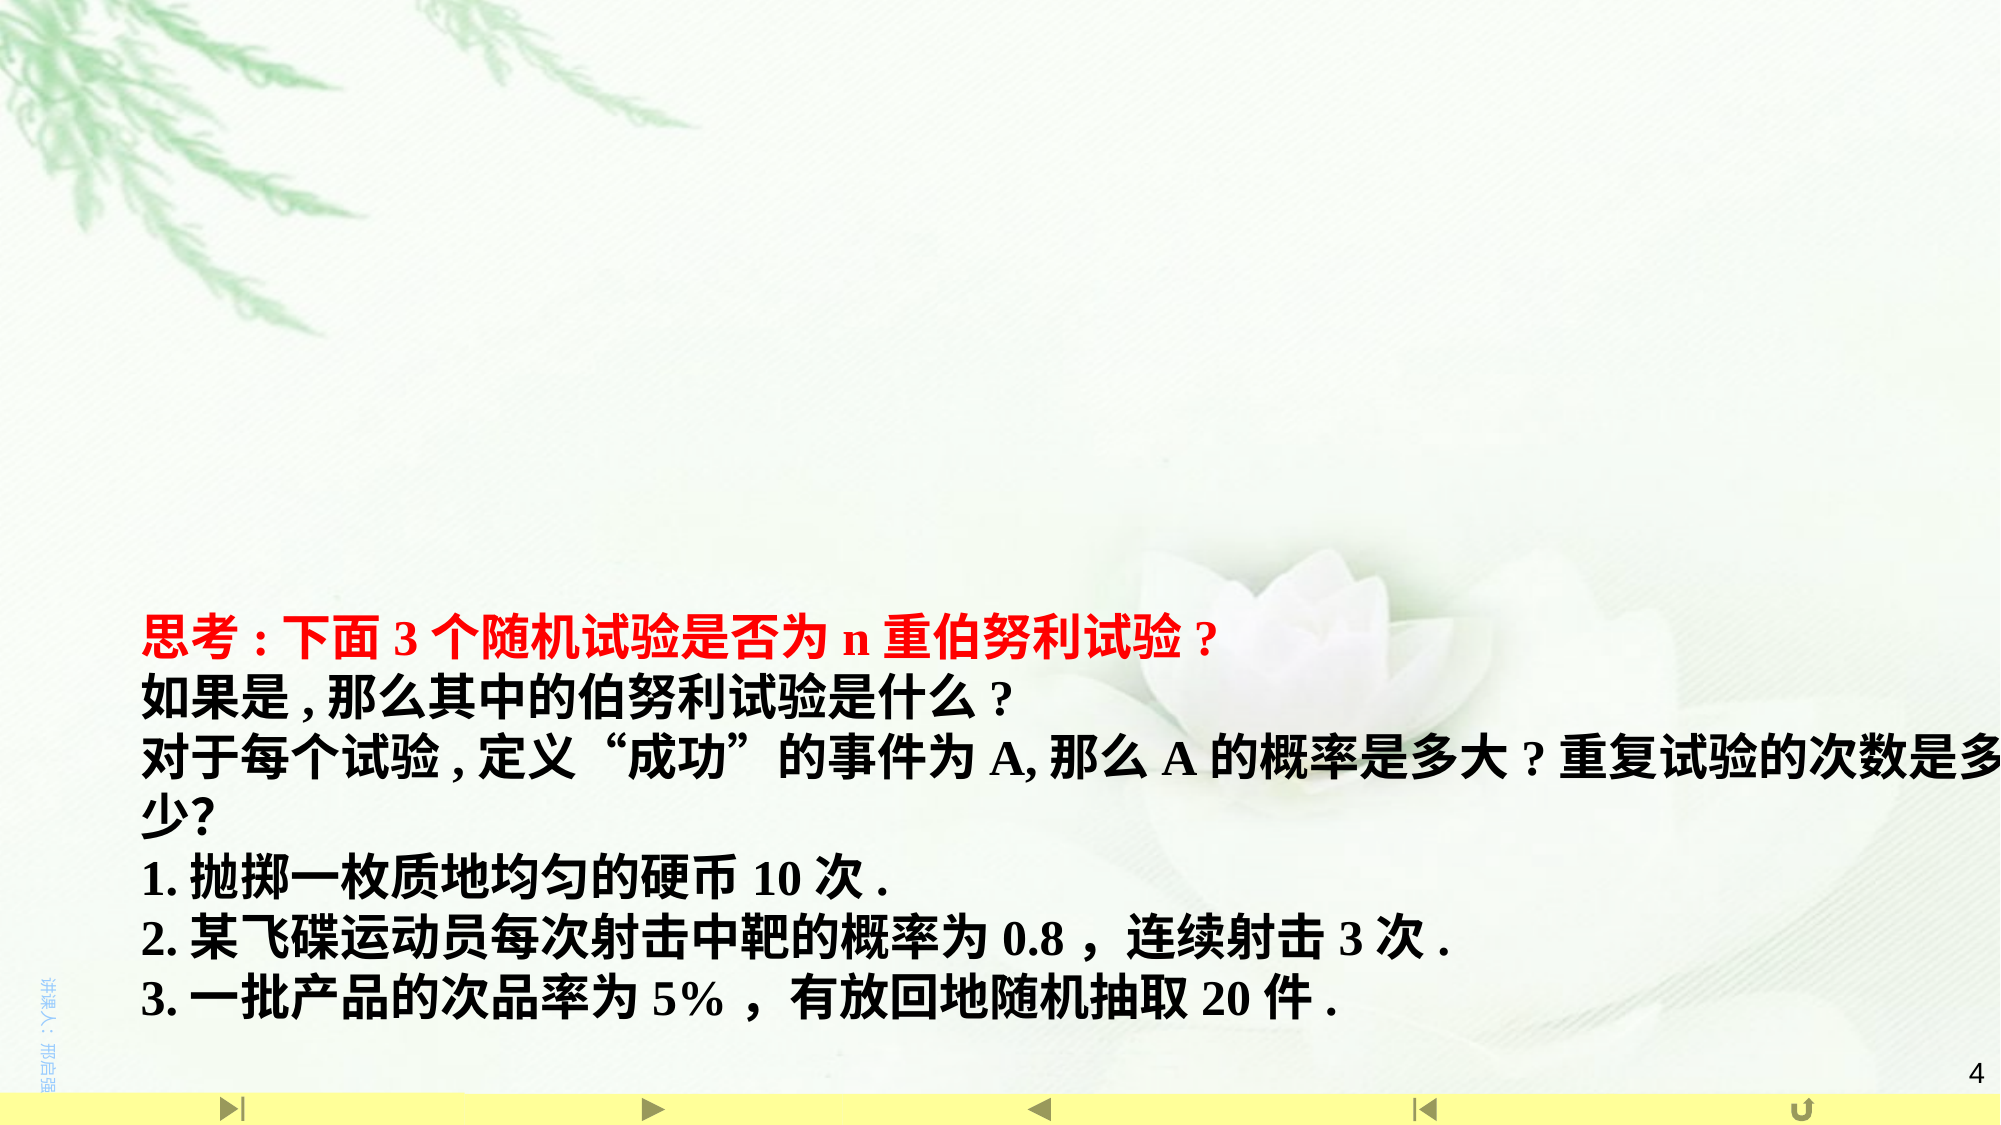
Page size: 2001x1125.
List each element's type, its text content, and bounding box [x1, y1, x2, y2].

picture [0, 0, 2001, 1125]
text_box 思考:下面3个随机试验是否为n重伯努利试验? 如果是,那么其中的伯努利试验是什么? 对于每个试验,定义“成功”的事件为A,那么A的概率是多大?重复试验的次数是多少？ 1.抛掷一枚质地均匀的硬币10次. 2.某飞碟运动员每次射击中靶的概率为0.8，连续射击3次. 3.一批产品的次品率为5%，有放回地随机抽取20件. [125, 597, 2000, 1033]
